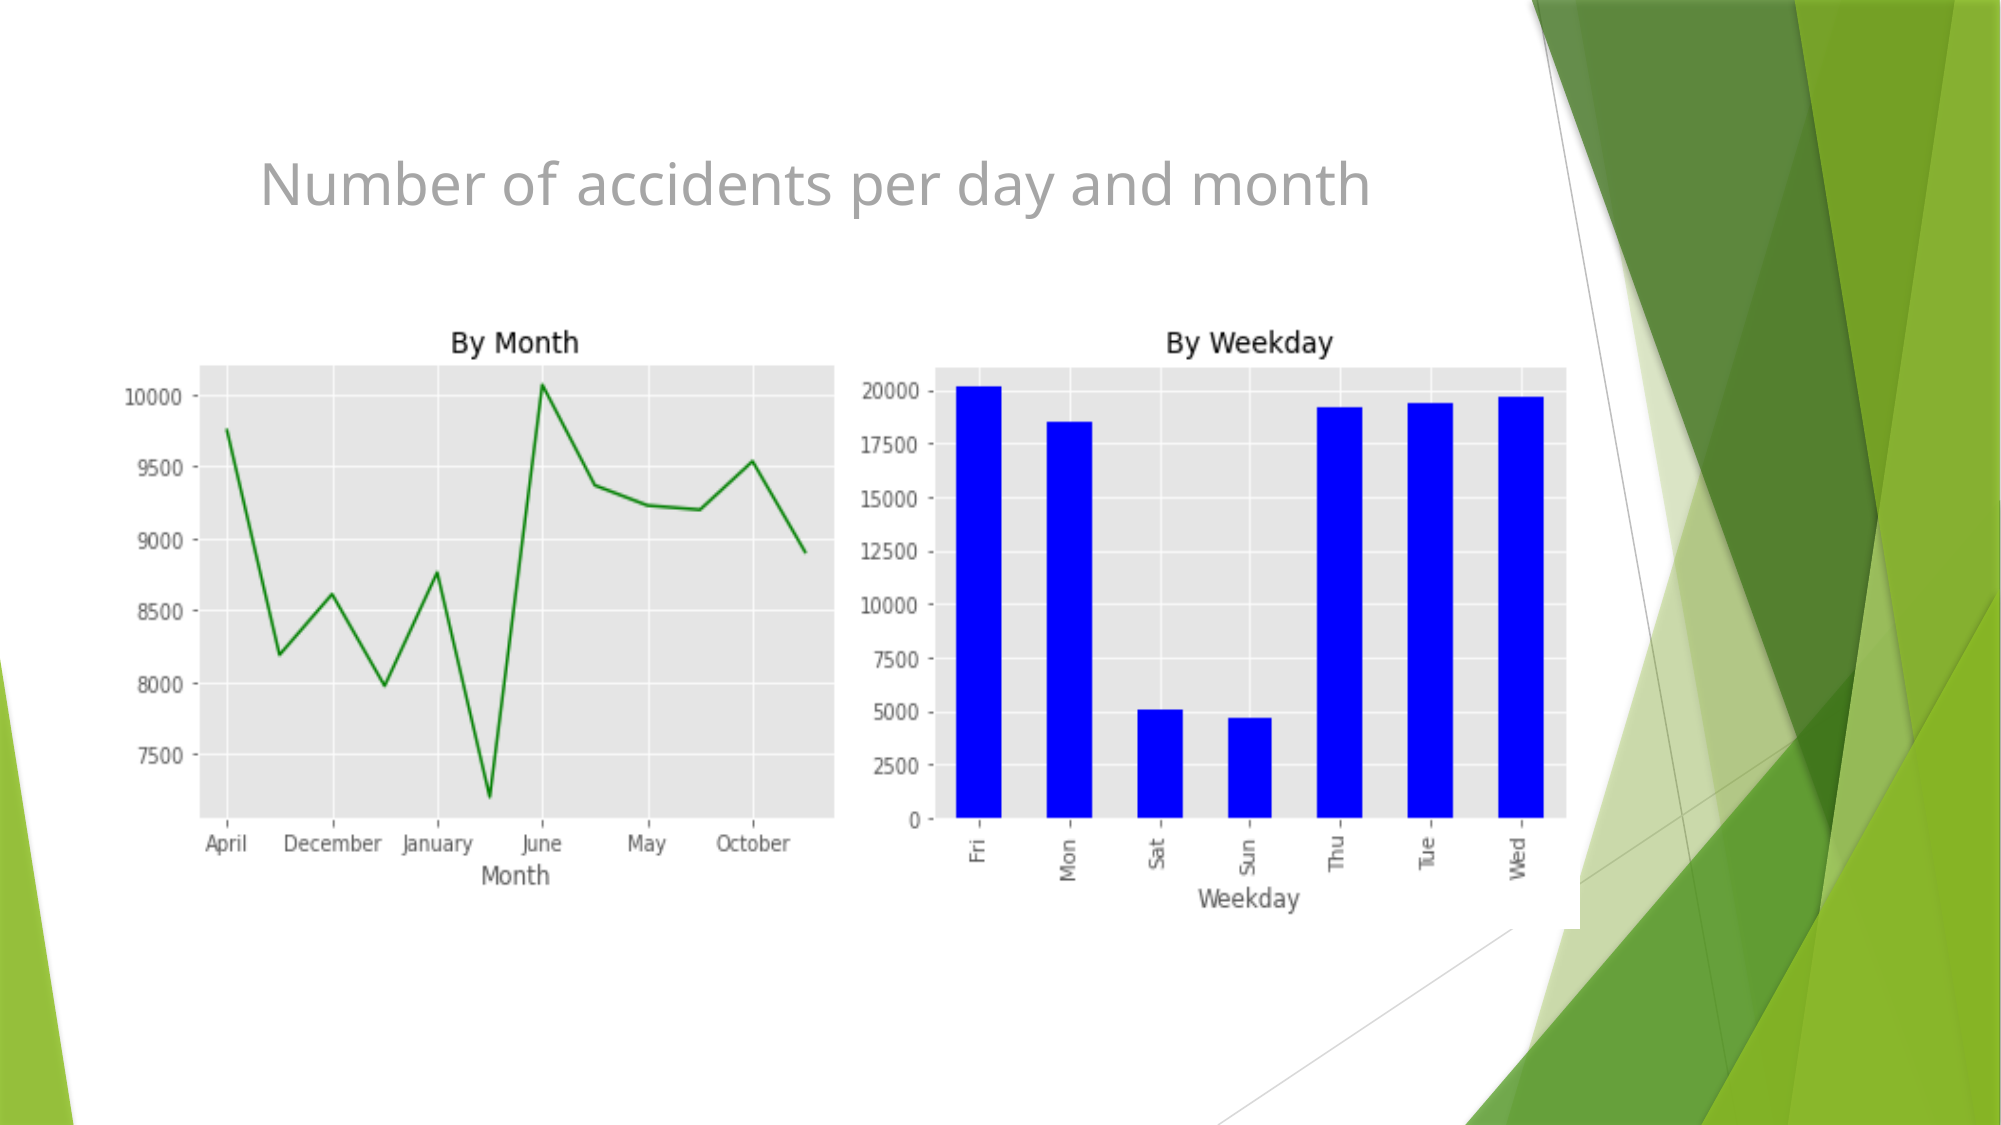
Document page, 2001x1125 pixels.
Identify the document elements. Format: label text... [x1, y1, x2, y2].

title Number of accidents per day and month [111, 123, 1522, 234]
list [110, 316, 846, 905]
picture [847, 316, 1581, 930]
